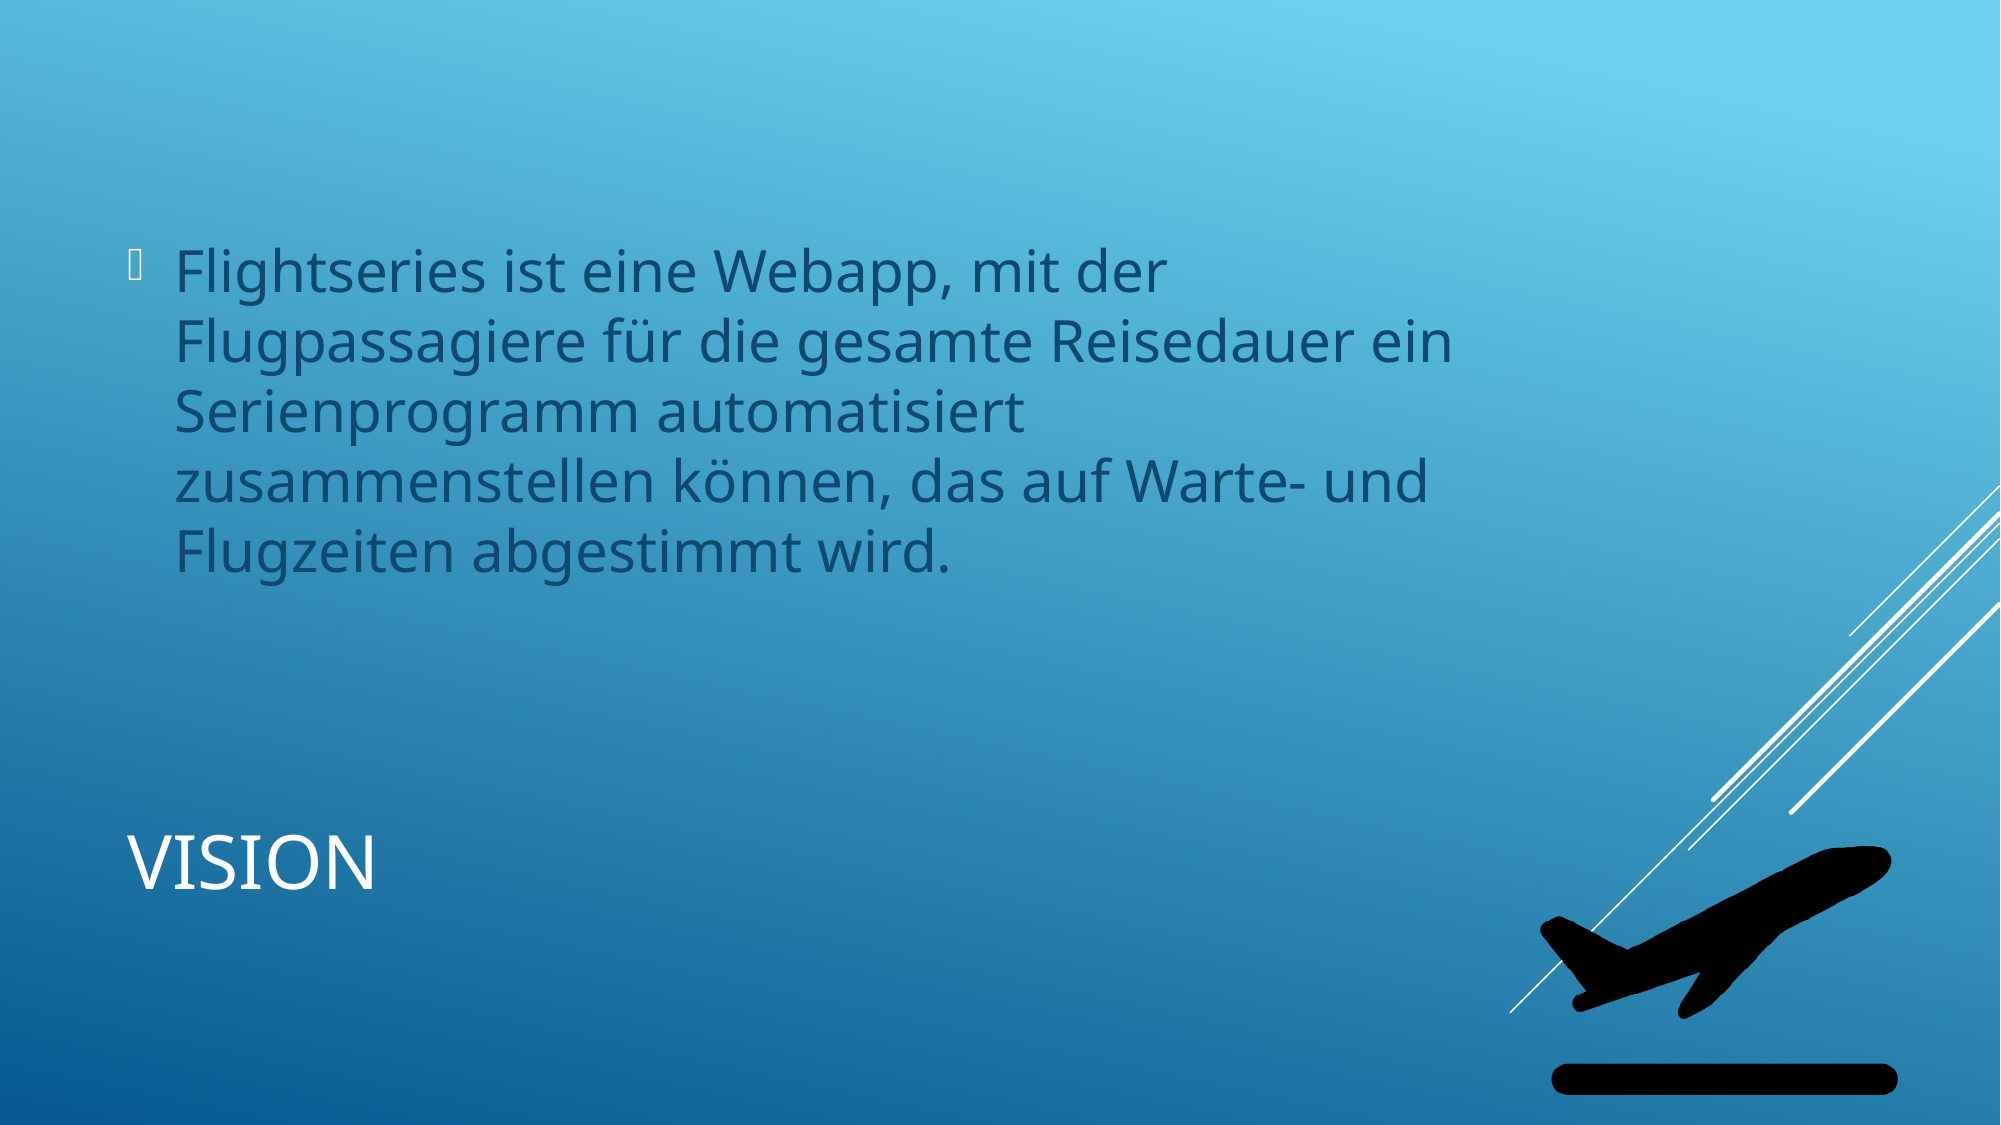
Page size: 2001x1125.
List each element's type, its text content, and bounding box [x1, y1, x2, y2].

list Flightseries ist eine Webapp, mit der Flugpassagiere für die gesamte Reisedauer ein Serienprogramm automatisiert zusammenstellen können, das auf Warte- und Flugzeiten abgestimmt wird. [112, 112, 1513, 706]
title Vision [112, 736, 1513, 984]
picture [1472, 724, 1965, 1125]
